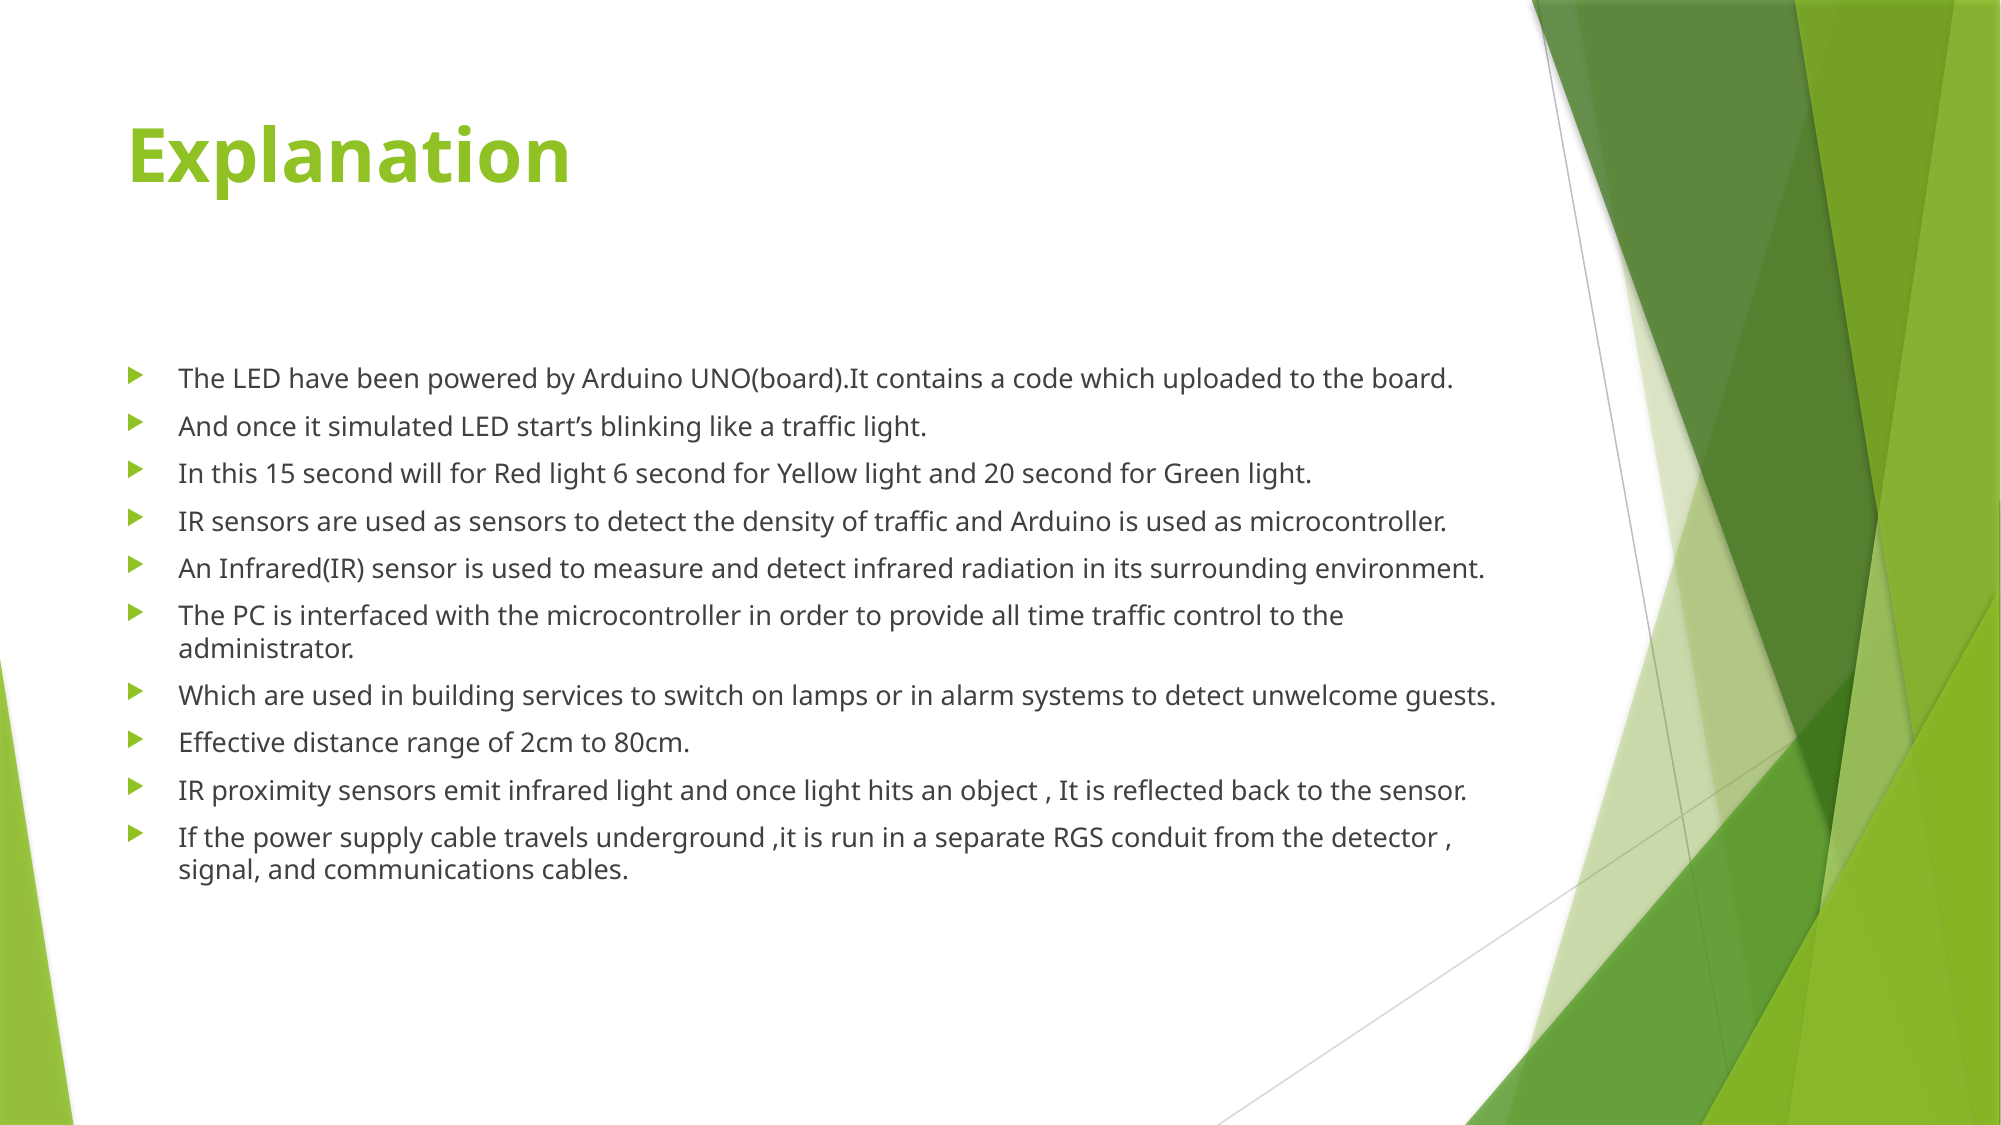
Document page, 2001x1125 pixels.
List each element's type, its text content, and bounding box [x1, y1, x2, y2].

list The LED have been powered by Arduino UNO(board).It contains a code which uploaded to the board. And once it simulated LED start’s blinking like a traffic light. In this 15 second will for Red light 6 second for Yellow light and 20 second for Green light. IR sensors are used as sensors to detect the density of traffic and Arduino is used as microcontroller. An Infrared(IR) sensor is used to measure and detect infrared radiation in its surrounding environment. The PC is interfaced with the microcontroller in order to provide all time traffic control to the administrator. Which are used in building services to switch on lamps or in alarm systems to detect unwelcome guests. Effective distance range of 2cm to 80cm. IR proximity sensors emit infrared light and once light hits an object , It is reflected back to the sensor. If the power supply cable travels underground ,it is run in a separate RGS conduit from the detector , signal, and communications cables. [111, 354, 1522, 992]
title Explanation [111, 99, 1522, 317]
